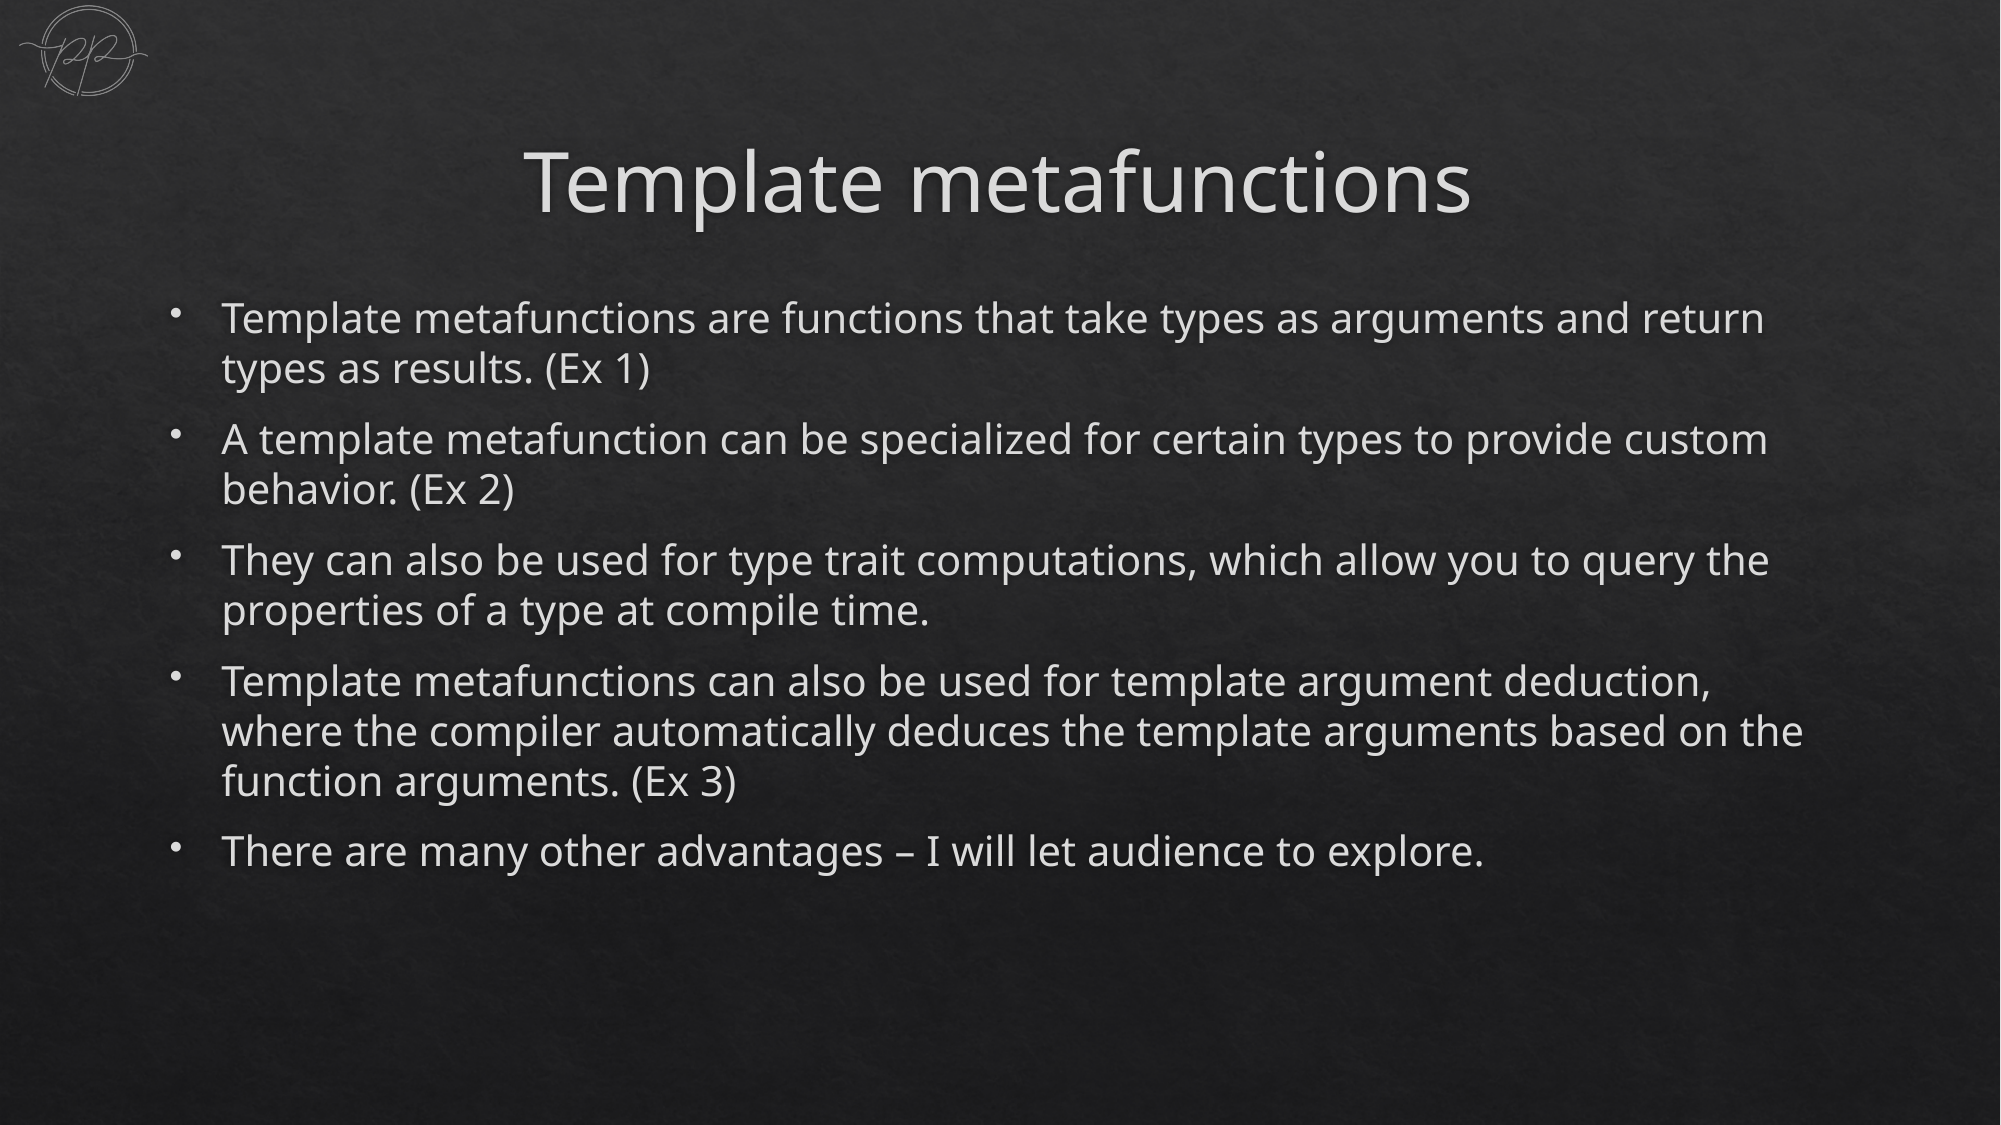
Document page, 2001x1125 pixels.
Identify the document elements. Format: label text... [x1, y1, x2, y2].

title Template metafunctions [149, 99, 1849, 260]
picture [16, 3, 151, 99]
list Template metafunctions are functions that take types as arguments and return types as results. (Ex 1) A template metafunction can be specialized for certain types to provide custom behavior. (Ex 2) They can also be used for type trait computations, which allow you to query the properties of a type at compile time. Template metafunctions can also be used for template argument deduction, where the compiler automatically deduces the template arguments based on the function arguments. (Ex 3) There are many other advantages – I will let audience to explore. [149, 284, 1849, 950]
